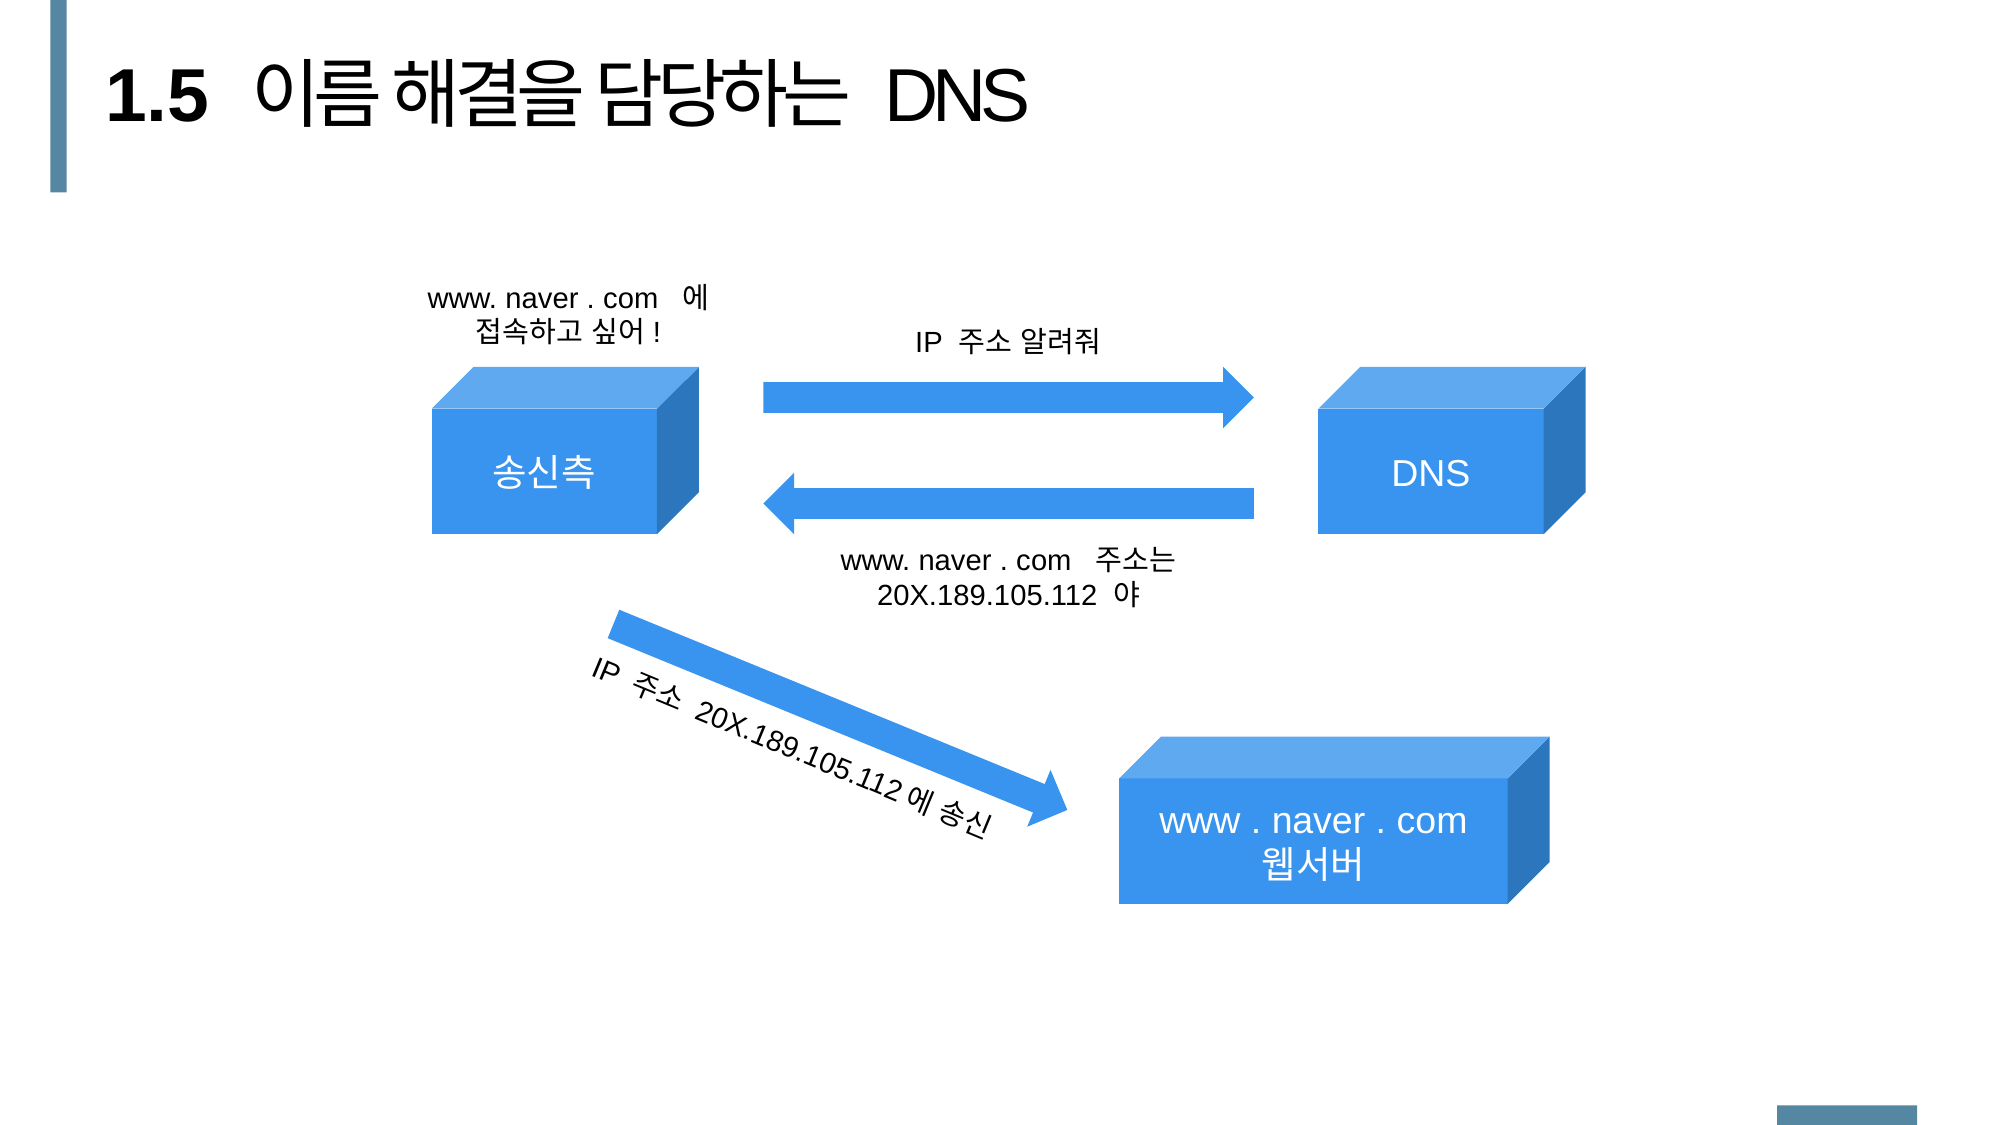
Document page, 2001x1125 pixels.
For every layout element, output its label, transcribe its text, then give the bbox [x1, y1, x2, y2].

text_box 1.5 [90, 39, 225, 144]
text_box [1776, 1104, 1918, 1125]
text_box [49, 0, 68, 193]
text_box 이름 해결을 담당하는 DNS [236, 39, 1046, 144]
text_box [414, 271, 1586, 904]
